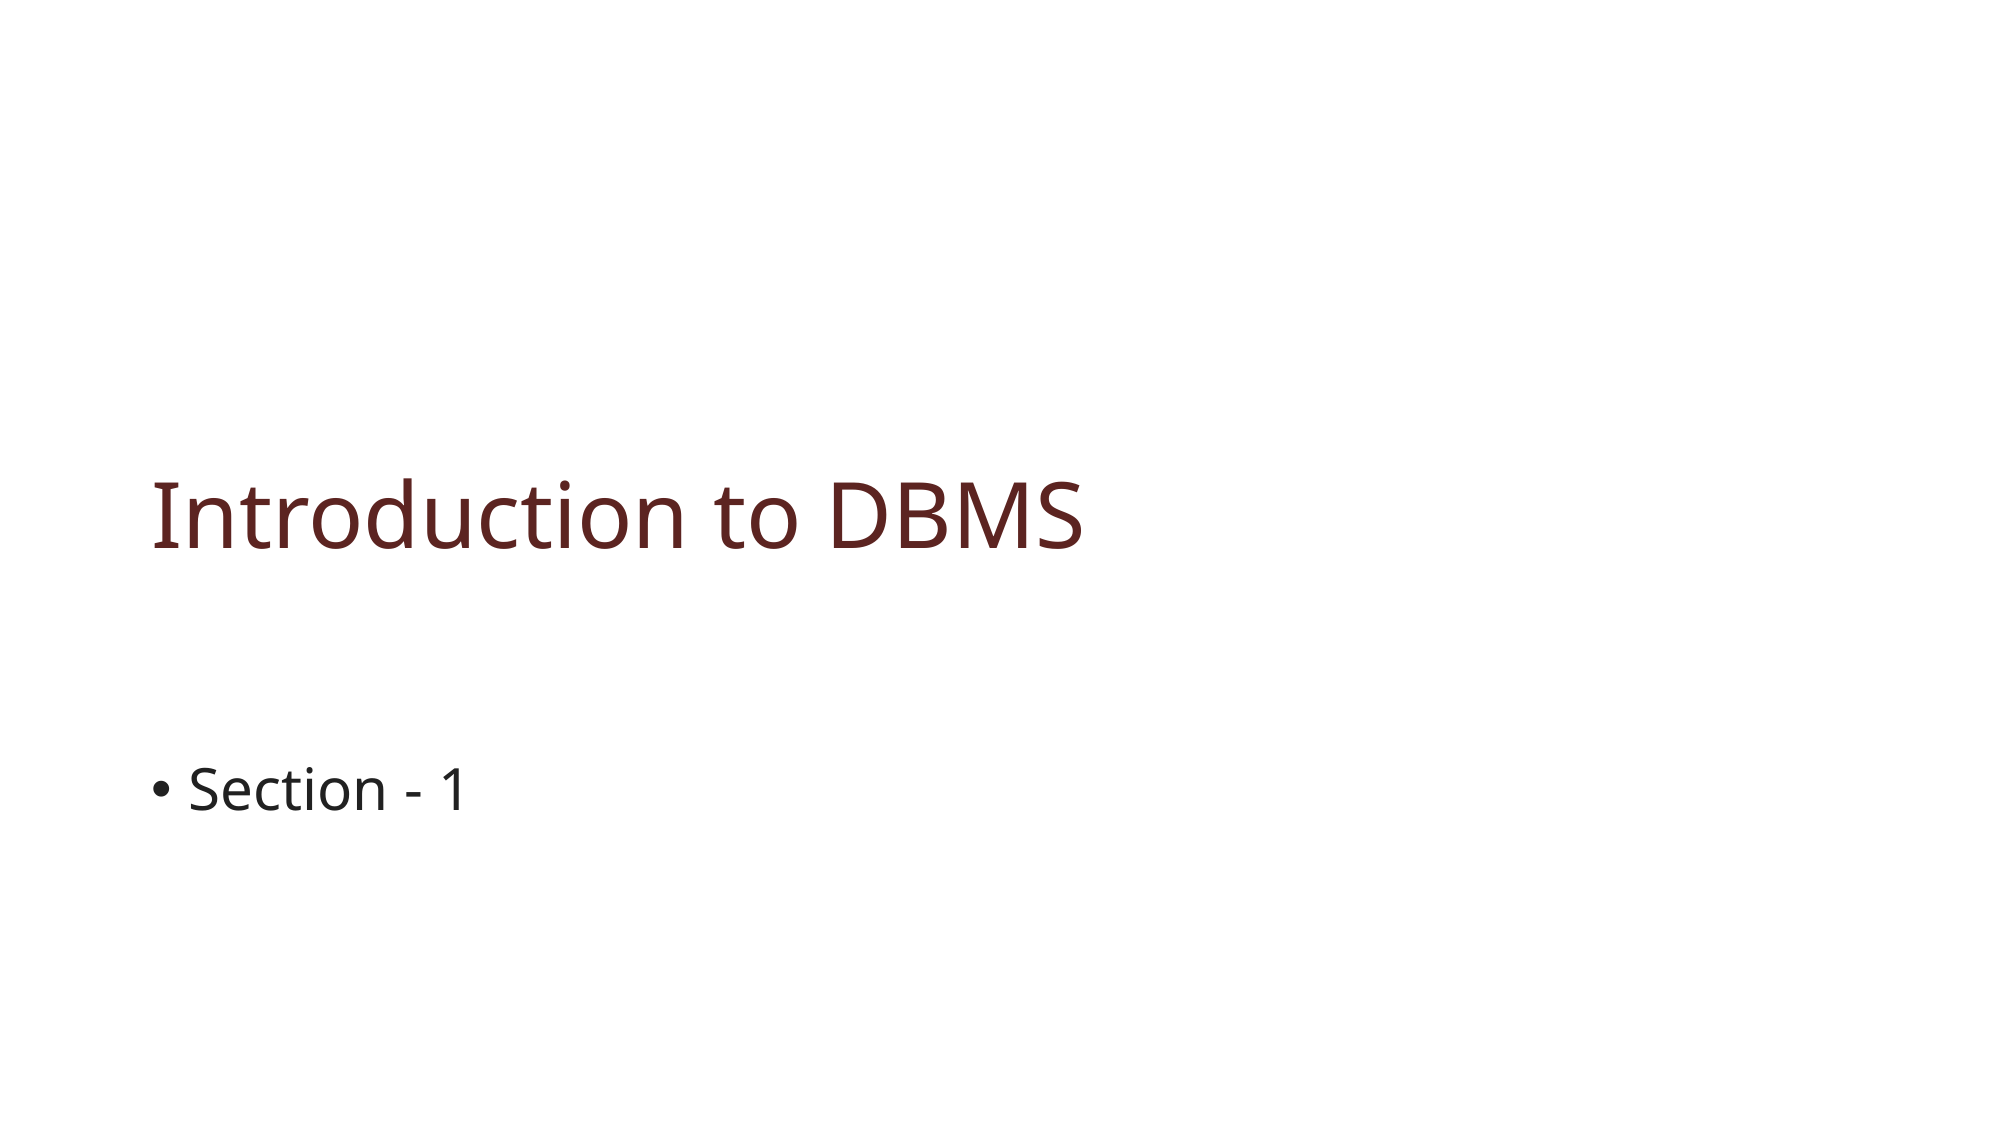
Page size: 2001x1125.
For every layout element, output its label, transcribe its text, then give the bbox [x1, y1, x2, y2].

title Introduction to DBMS [136, 280, 1862, 749]
list Section - 1 [136, 752, 1862, 999]
